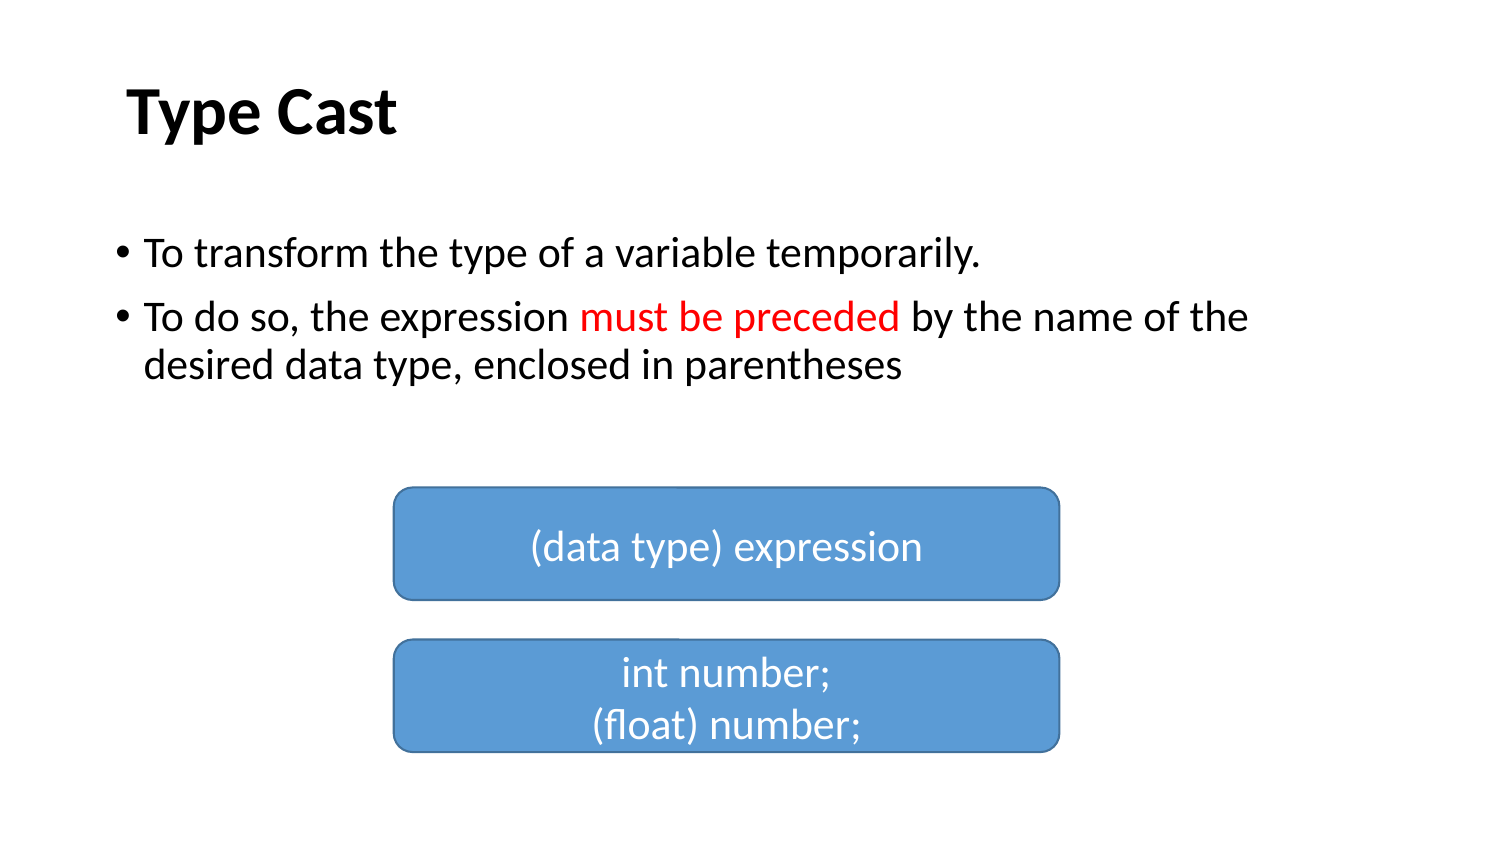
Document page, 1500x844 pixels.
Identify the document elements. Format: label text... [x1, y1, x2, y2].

text_box (data type) expression [393, 487, 1060, 601]
title Type Cast [115, 49, 1128, 176]
list To transform the type of a variable temporarily. To do so, the expression must be preceded by the name of the desired data type, enclosed in parentheses [103, 224, 1397, 760]
text_box int number; (float) number; [393, 639, 1060, 753]
